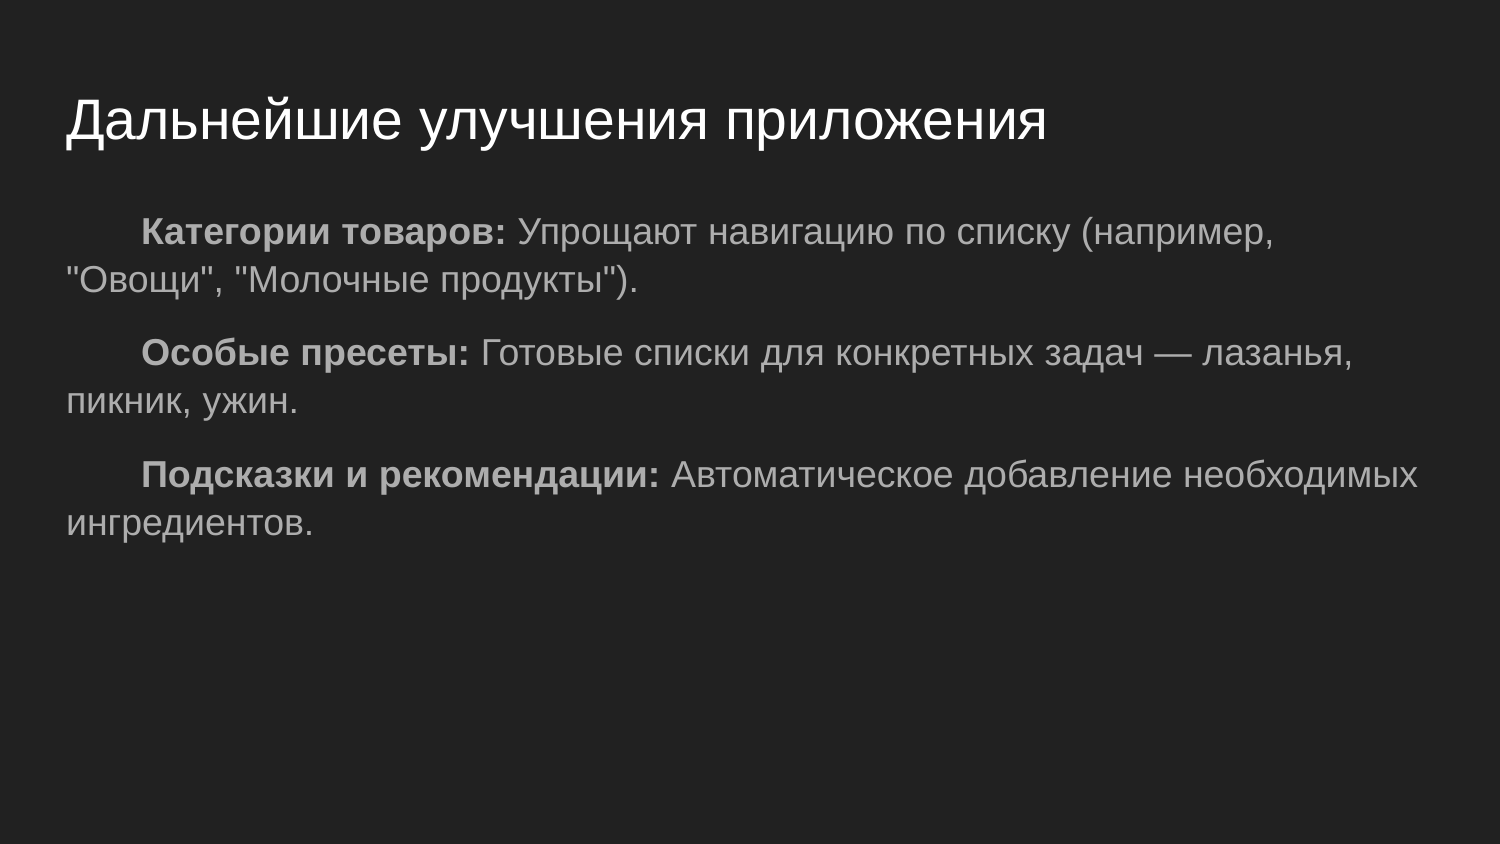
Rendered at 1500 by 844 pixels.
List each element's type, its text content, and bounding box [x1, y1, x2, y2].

list Категории товаров: Упрощают навигацию по списку (например, "Овощи", "Молочные продукты"). Особые пресеты: Готовые списки для конкретных задач — лазанья, пикник, ужин. Подсказки и рекомендации: Автоматическое добавление необходимых ингредиентов. [51, 189, 1449, 792]
title Дальнейшие улучшения приложения [51, 72, 1449, 167]
